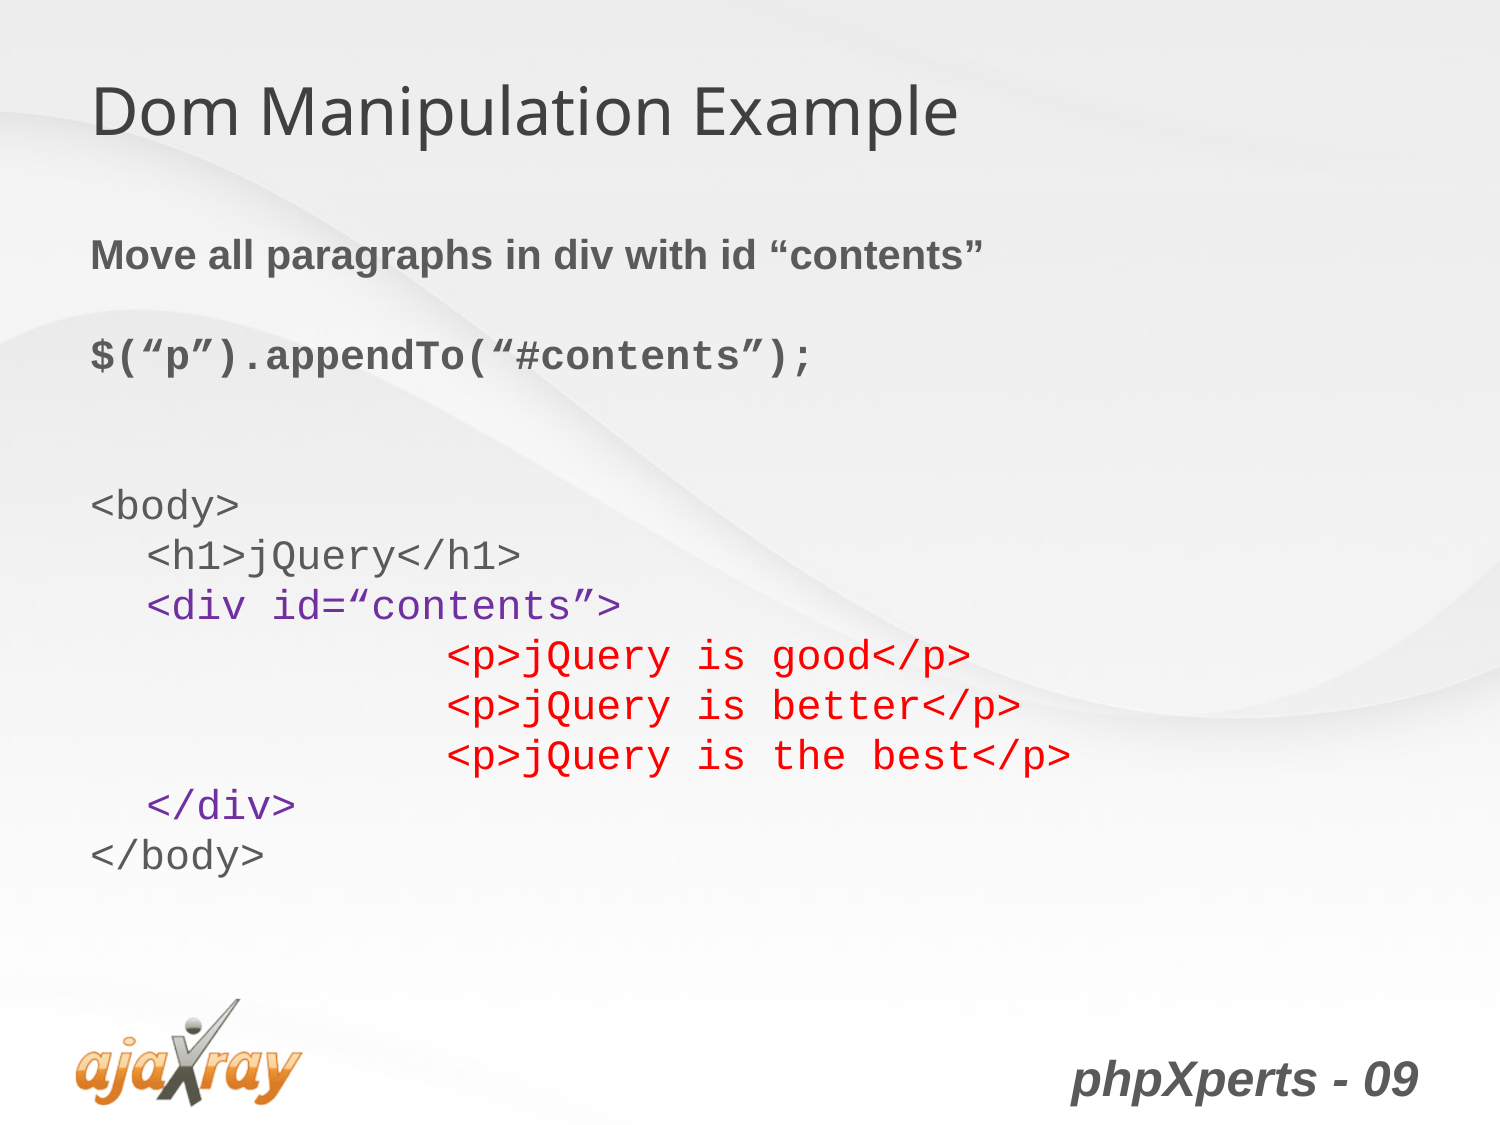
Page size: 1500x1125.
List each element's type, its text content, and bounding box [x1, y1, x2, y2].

list Move all paragraphs in div with id “contents” $(“p”).appendTo(“#contents”); <body> <h1>jQuery</h1> <div id=“contents”> <p>jQuery is good</p> <p>jQuery is better</p> <p>jQuery is the best</p> </div> </body> [74, 219, 1426, 988]
title Dom Manipulation Example [74, 37, 1426, 181]
picture [0, 0, 1500, 1125]
